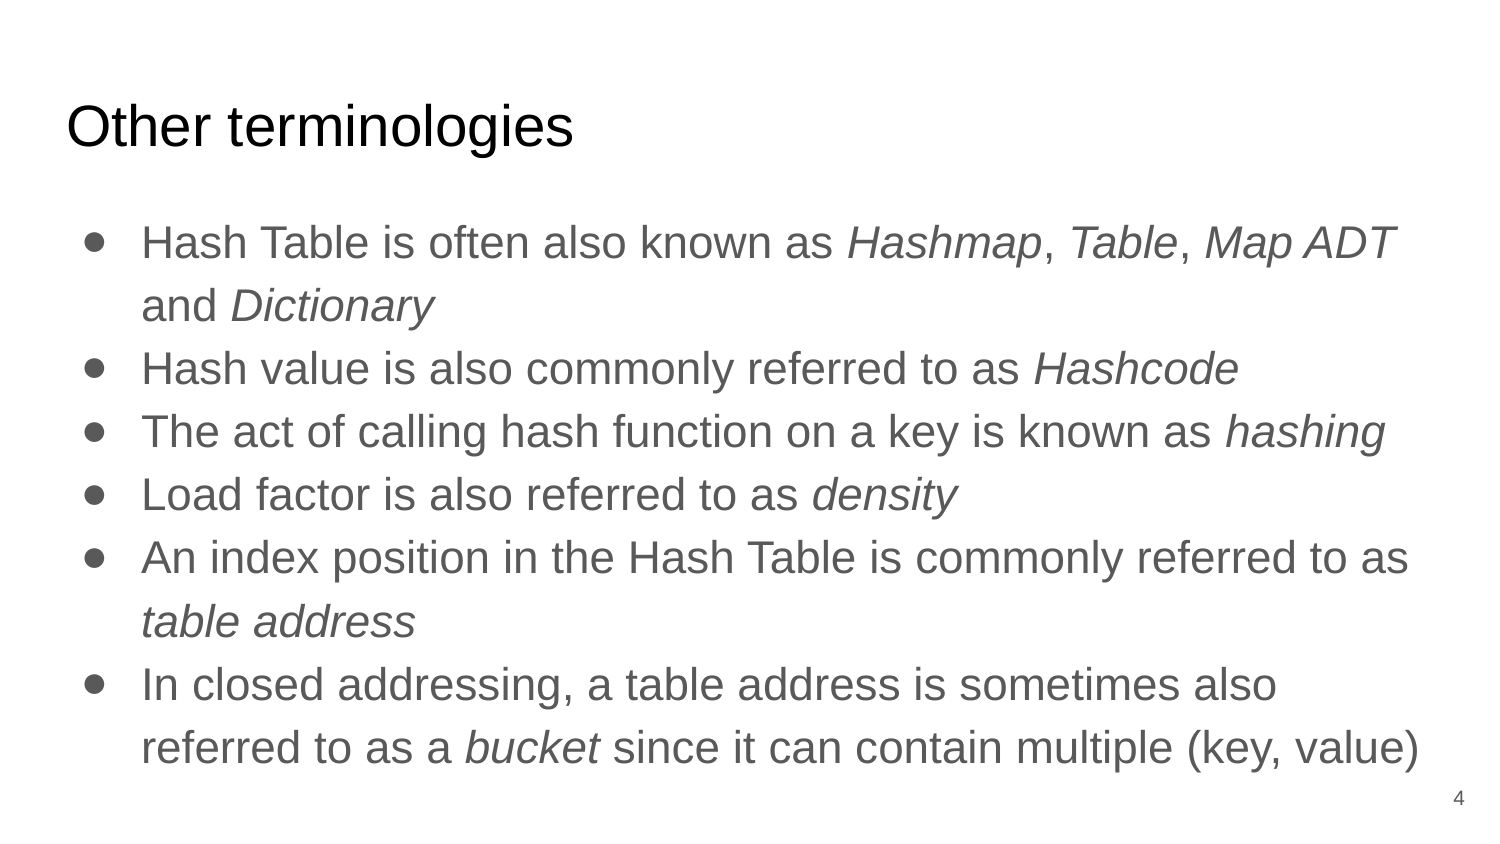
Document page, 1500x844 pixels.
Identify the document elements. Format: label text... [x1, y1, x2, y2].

list Hash Table is often also known as Hashmap, Table, Map ADT and Dictionary Hash value is also commonly referred to as Hashcode The act of calling hash function on a key is known as hashing Load factor is also referred to as density An index position in the Hash Table is commonly referred to as table address In closed addressing, a table address is sometimes also referred to as a bucket since it can contain multiple (key, value) [51, 189, 1449, 750]
title Other terminologies [51, 72, 1449, 167]
slide_number 4 [1389, 764, 1480, 830]
